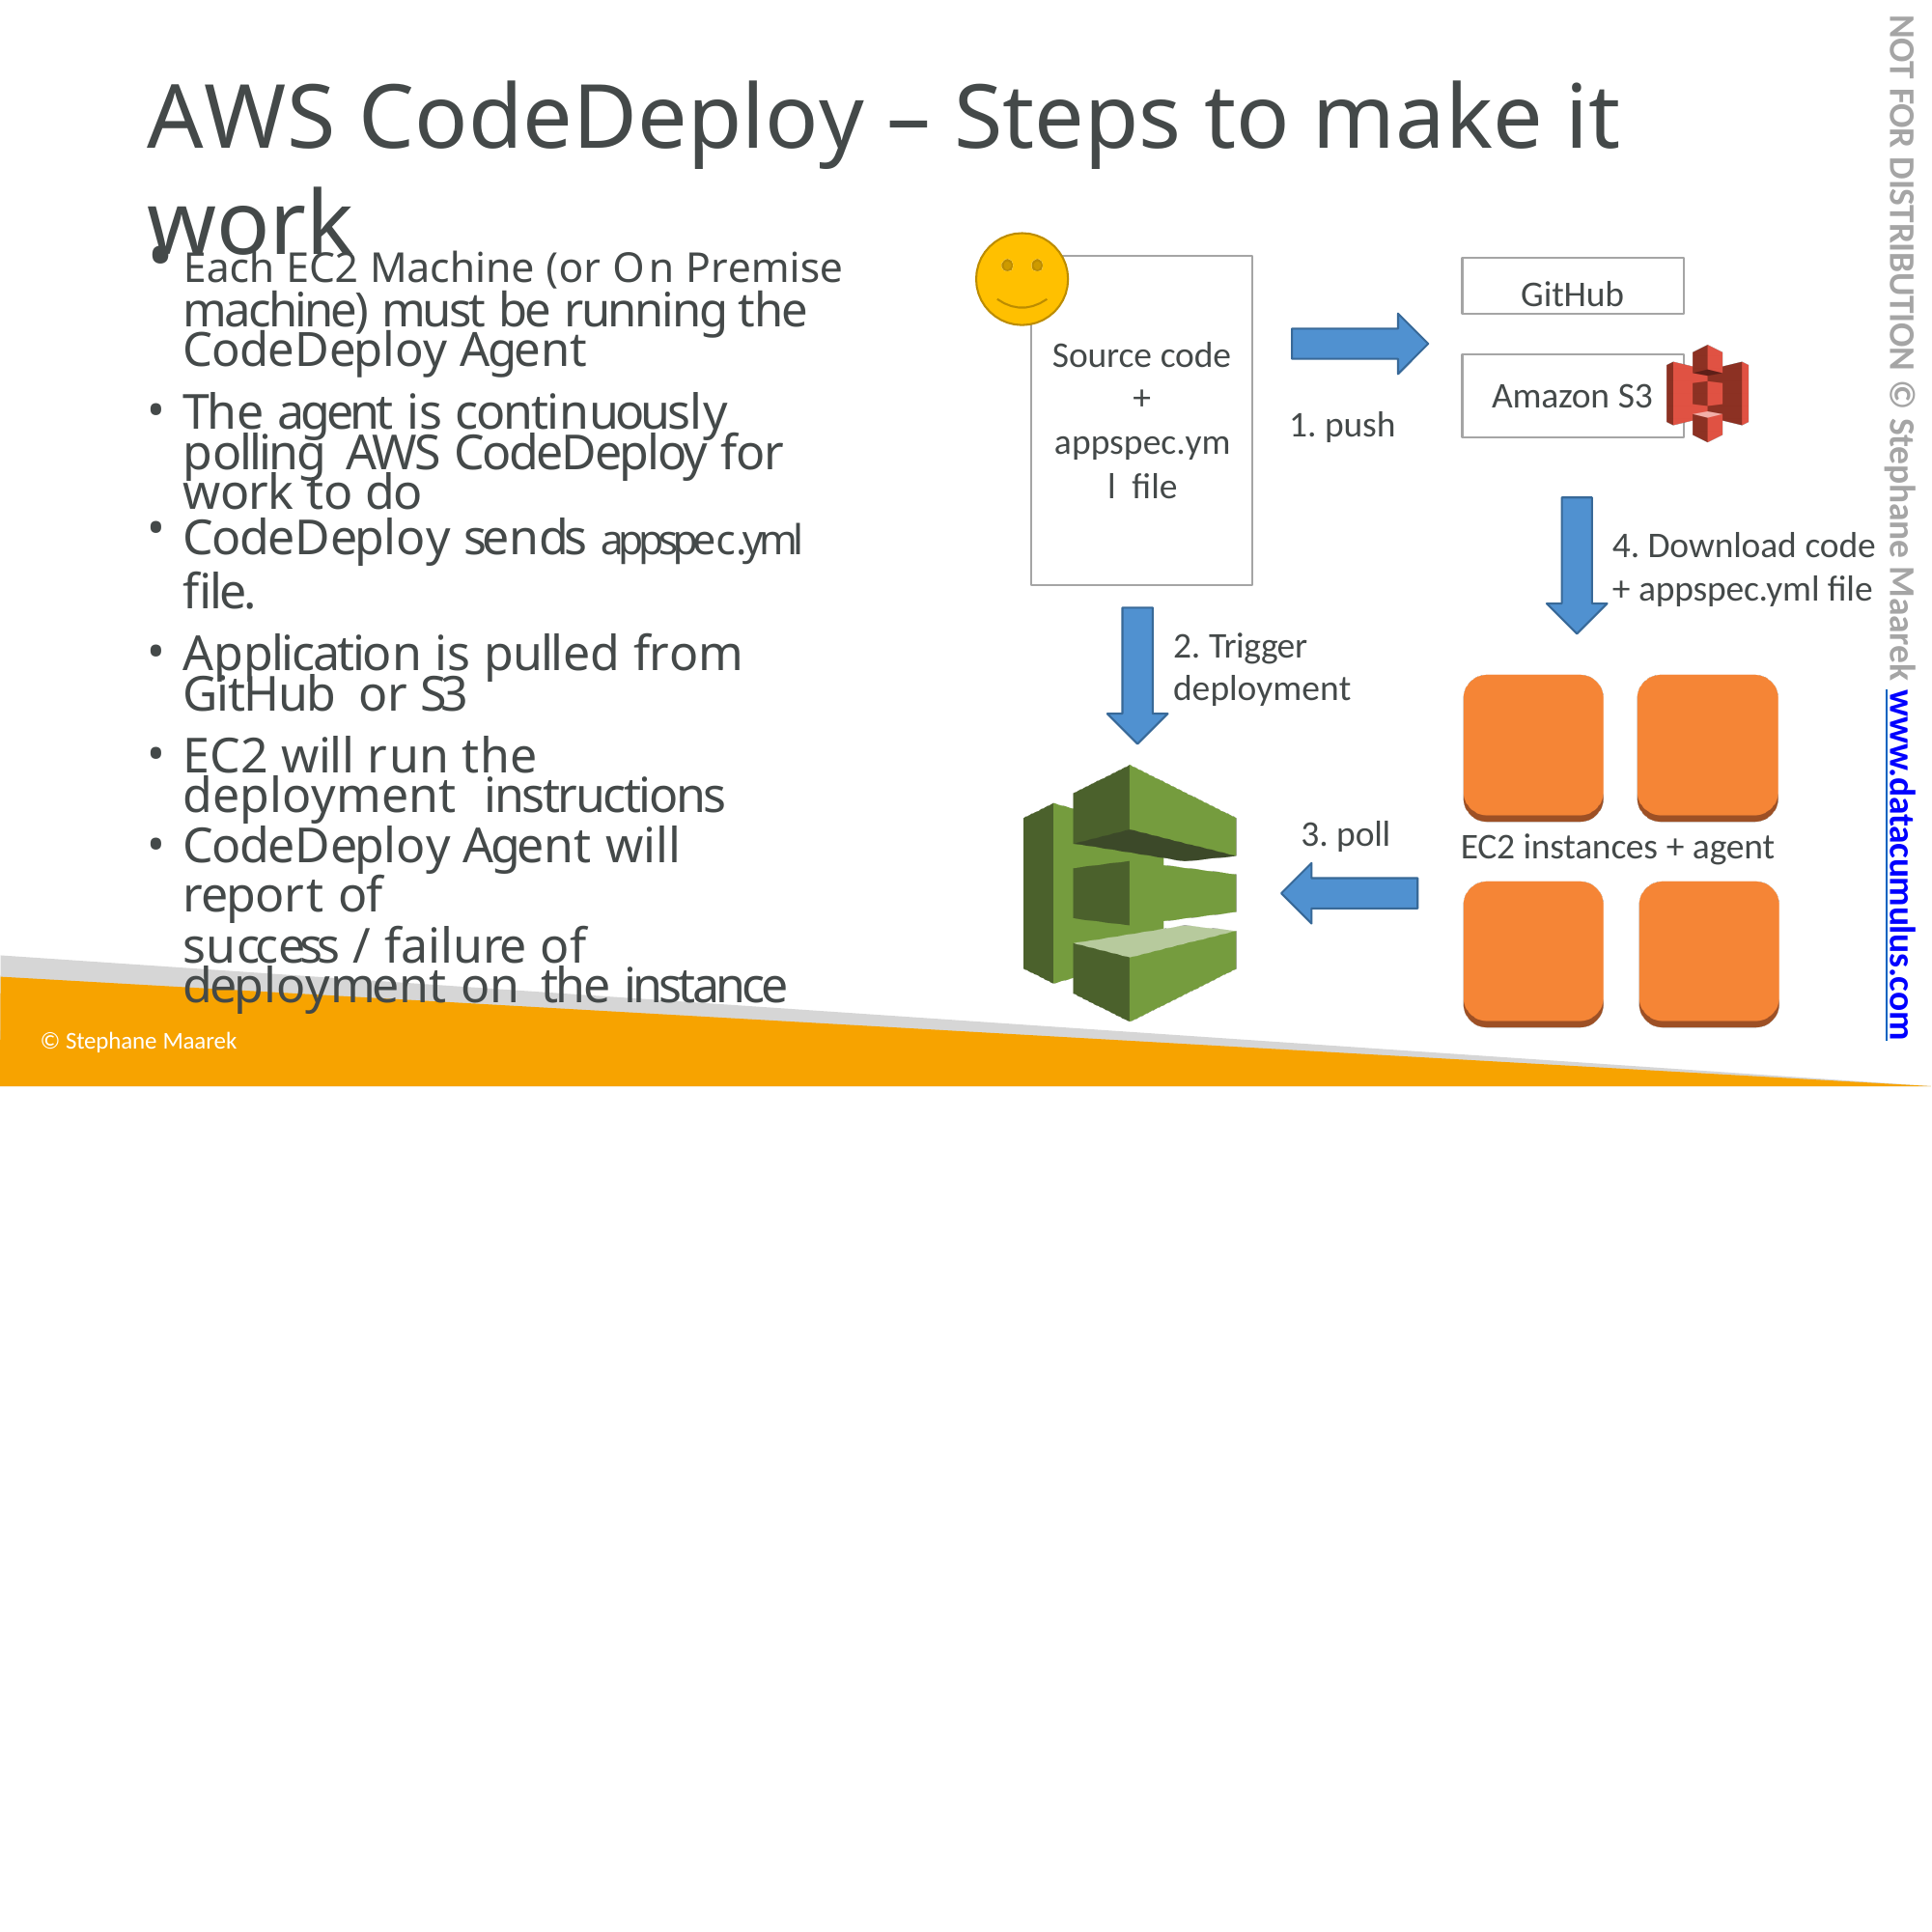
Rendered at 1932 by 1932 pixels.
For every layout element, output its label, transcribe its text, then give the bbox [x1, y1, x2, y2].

text_box GitHub [1462, 258, 1684, 315]
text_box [1545, 495, 1609, 635]
text_box 1. push [1287, 398, 1399, 444]
picture [1636, 674, 1779, 765]
text_box 4. Download code + appspec.yml file [1613, 519, 1880, 608]
picture [1666, 343, 1750, 443]
text_box NOT FOR DISTRIBUTION © Stephane Maarek www.datacumulus.com [1877, 12, 1926, 1051]
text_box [1022, 765, 1780, 1029]
picture [1462, 674, 1606, 765]
text_box 2. Trigger deployment [1175, 618, 1354, 708]
text_box [1462, 353, 1661, 437]
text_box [1290, 312, 1430, 376]
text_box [1106, 606, 1169, 745]
text_box Amazon S3 [1490, 369, 1657, 415]
text_box Source code + appspec.yml file [1048, 383, 1236, 506]
text_box [1030, 383, 1253, 586]
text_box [974, 232, 1070, 327]
text_box © Stephane Maarek [38, 1022, 241, 1054]
text_box Each EC2 Machine (or On Premise machine) must be running the CodeDeploy Agent The agent is continuously polling AWS CodeDeploy for work to do CodeDeploy sends appspec.yml file. Application is pulled from GitHub or S3 EC2 will run the deployment instructions CodeDeploy Agent will report of success / failure of deployment on the instance [145, 216, 851, 1011]
title AWS CodeDeploy – Steps to make it work [145, 58, 1672, 383]
